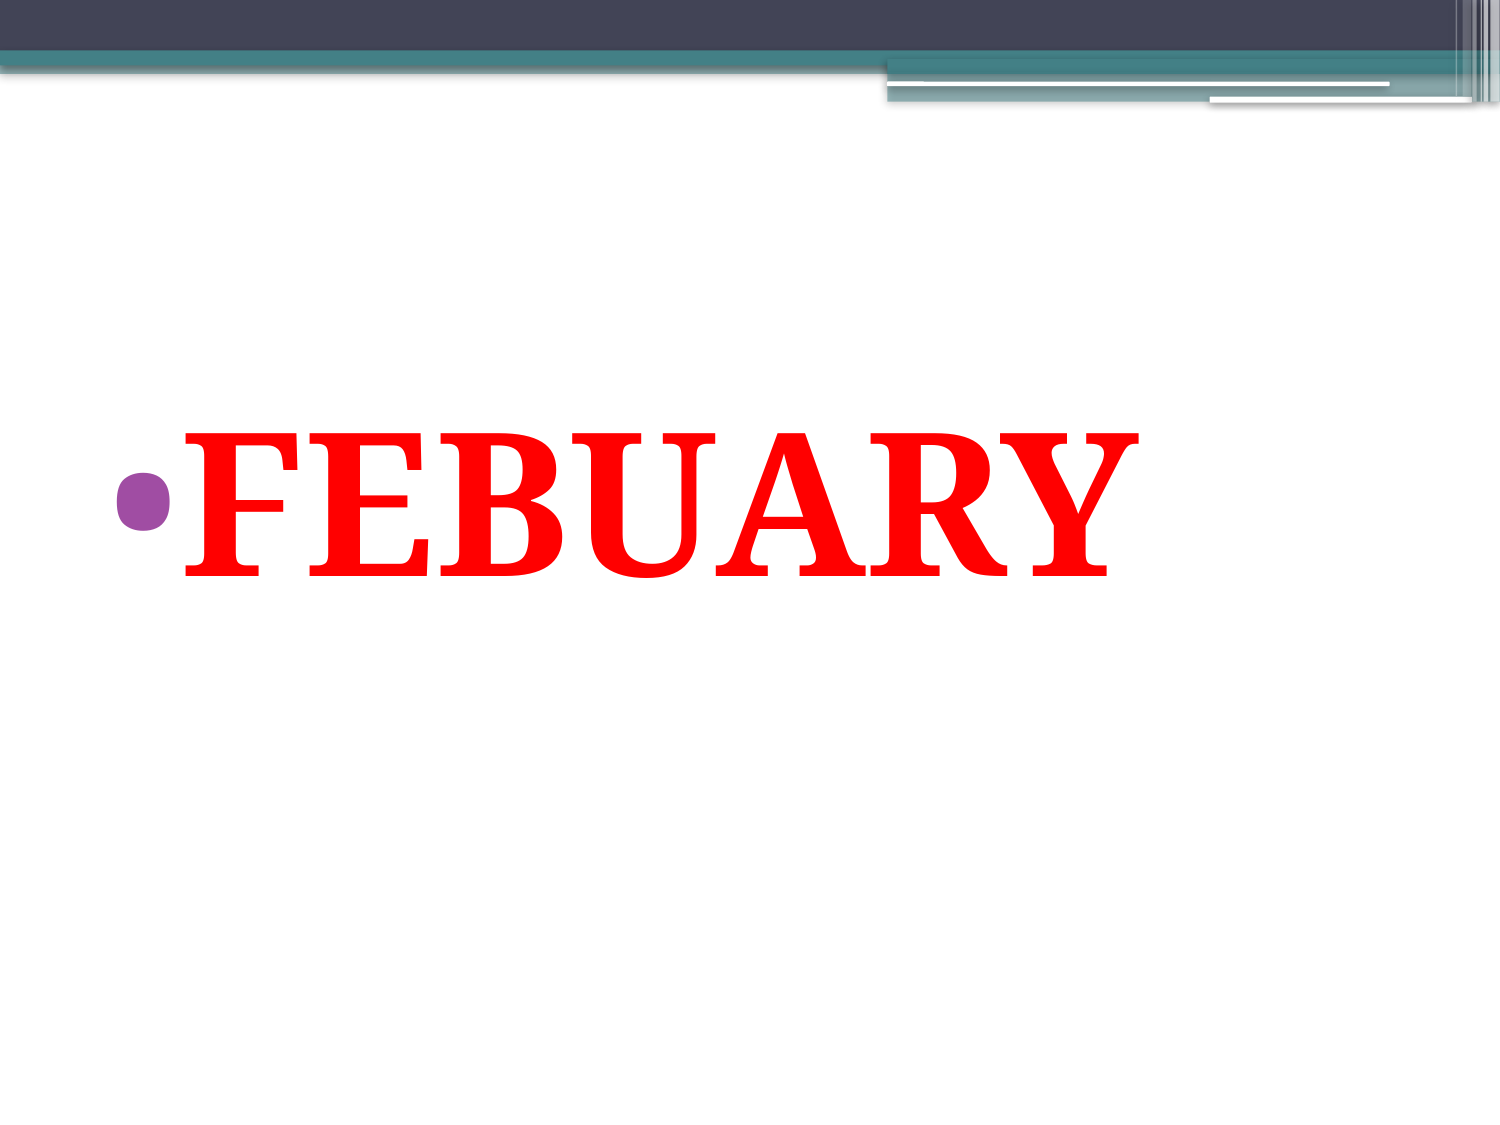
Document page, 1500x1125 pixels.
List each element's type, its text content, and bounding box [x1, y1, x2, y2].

list FEBUARY [75, 368, 1425, 1079]
